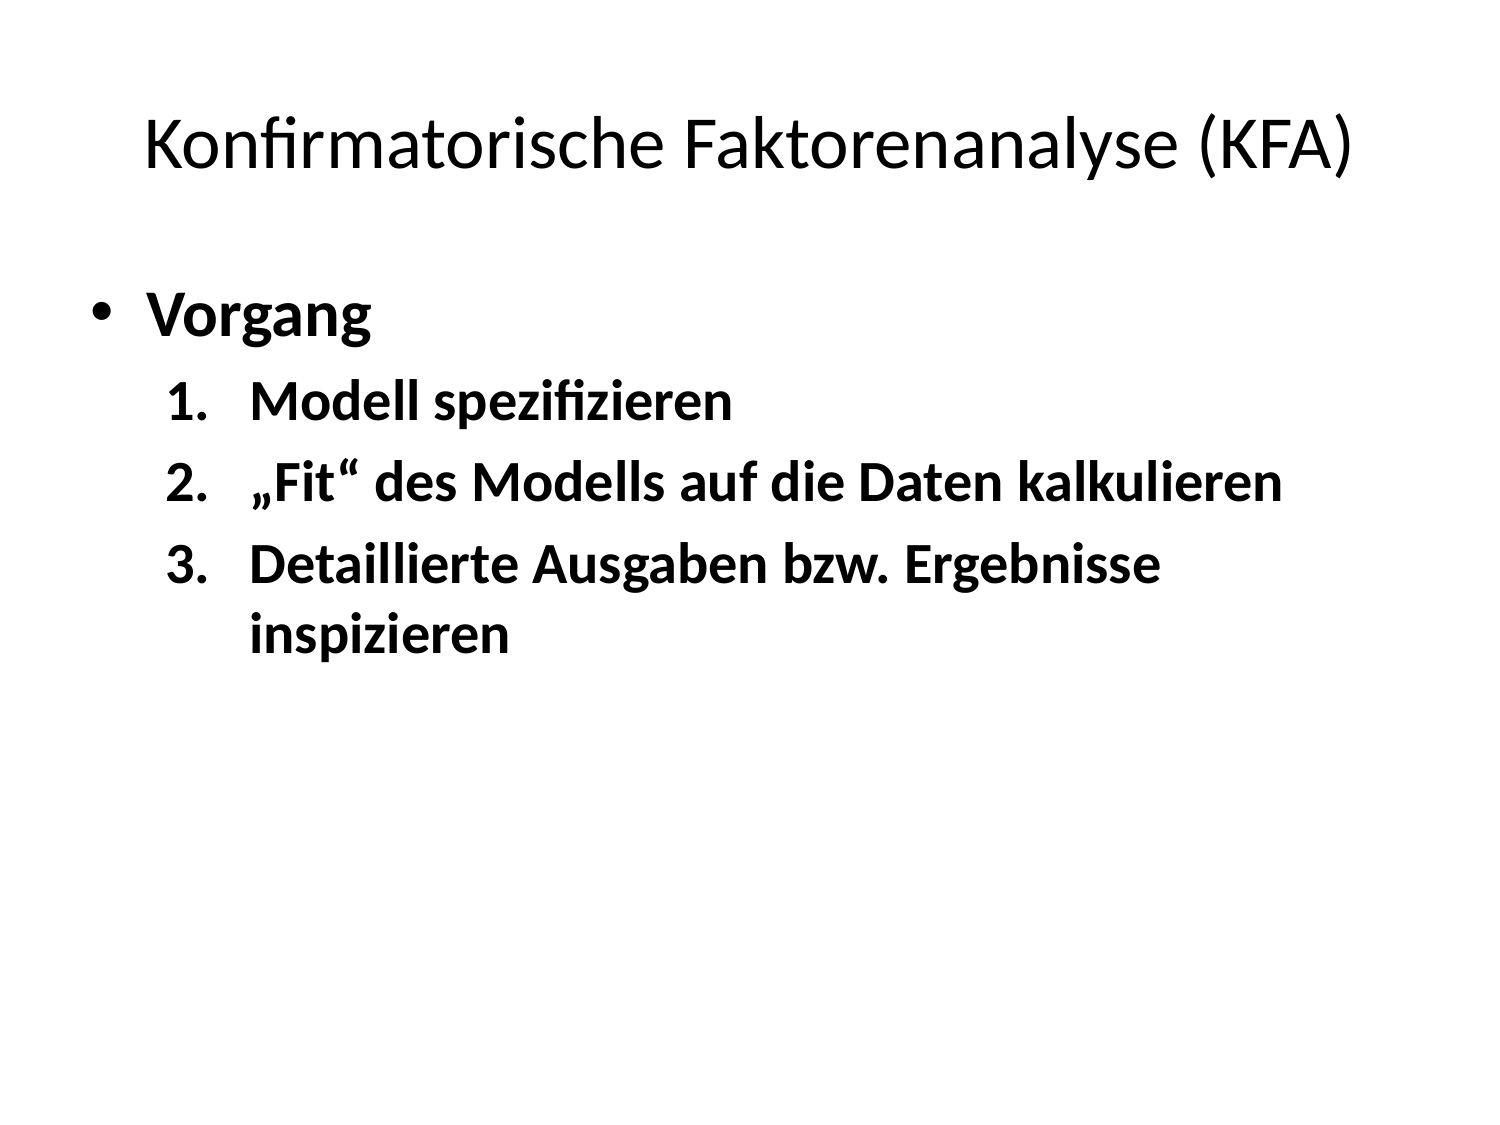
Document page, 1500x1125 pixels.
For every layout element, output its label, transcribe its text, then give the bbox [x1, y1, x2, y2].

title Konfirmatorische Faktorenanalyse (KFA) [75, 45, 1425, 233]
list Vorgang Modell spezifizieren „Fit“ des Modells auf die Daten kalkulieren Detaillierte Ausgaben bzw. Ergebnisse inspizieren [75, 262, 1425, 1005]
